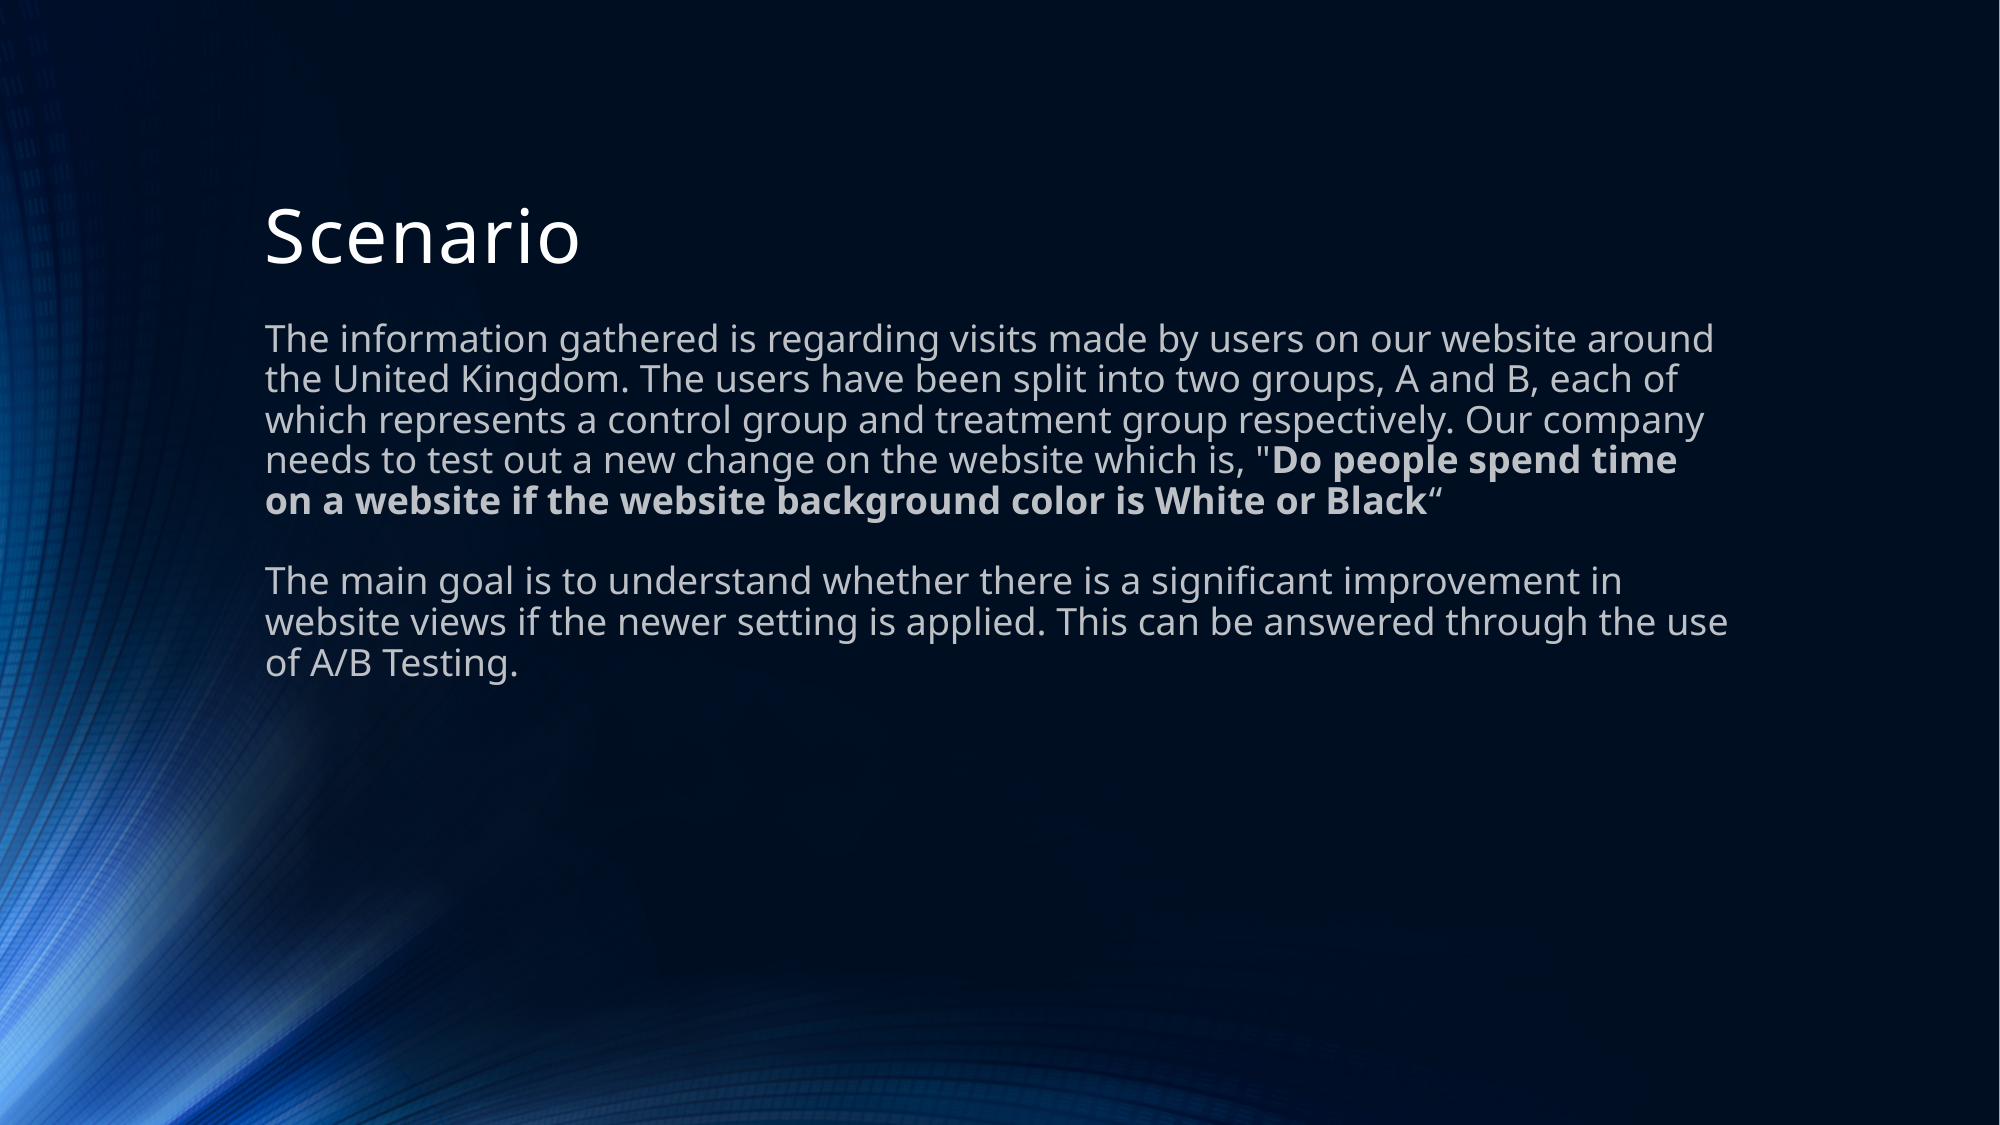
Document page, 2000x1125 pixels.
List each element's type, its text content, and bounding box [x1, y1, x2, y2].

picture [0, 0, 2000, 1125]
list The information gathered is regarding visits made by users on our website around the United Kingdom. The users have been split into two groups, A and B, each of which represents a control group and treatment group respectively. Our company needs to test out a new change on the website which is, "Do people spend time on a website if the website background color is White or Black“ The main goal is to understand whether there is a significant improvement in website views if the newer setting is applied. This can be answered through the use of A/B Testing. [249, 312, 1749, 988]
title Scenario [249, 62, 1750, 288]
